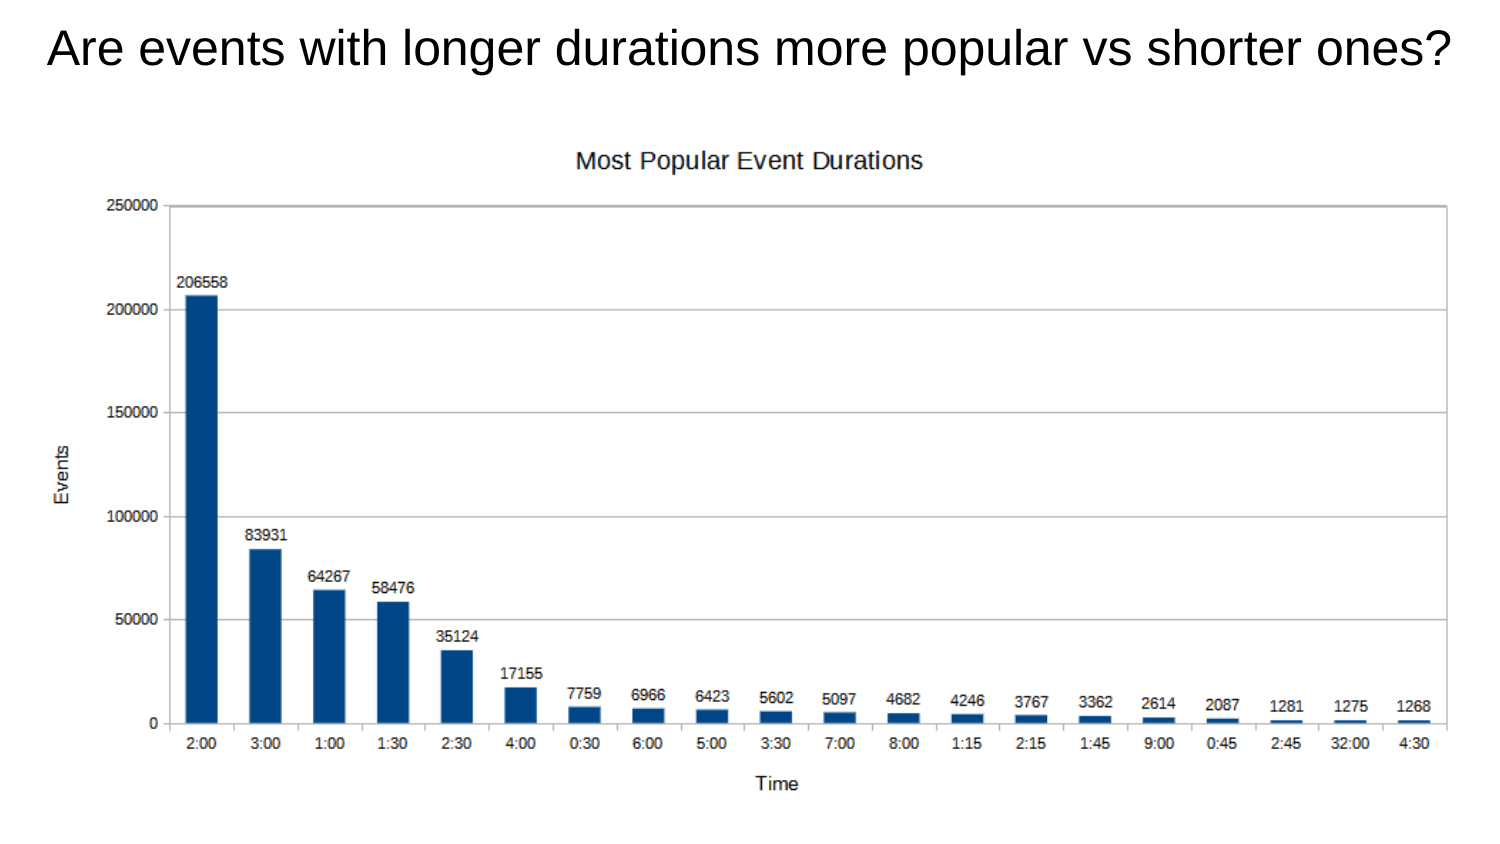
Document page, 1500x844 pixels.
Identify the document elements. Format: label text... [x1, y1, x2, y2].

picture [24, 118, 1476, 819]
title Are events with longer durations more popular vs shorter ones? [0, 0, 1500, 94]
